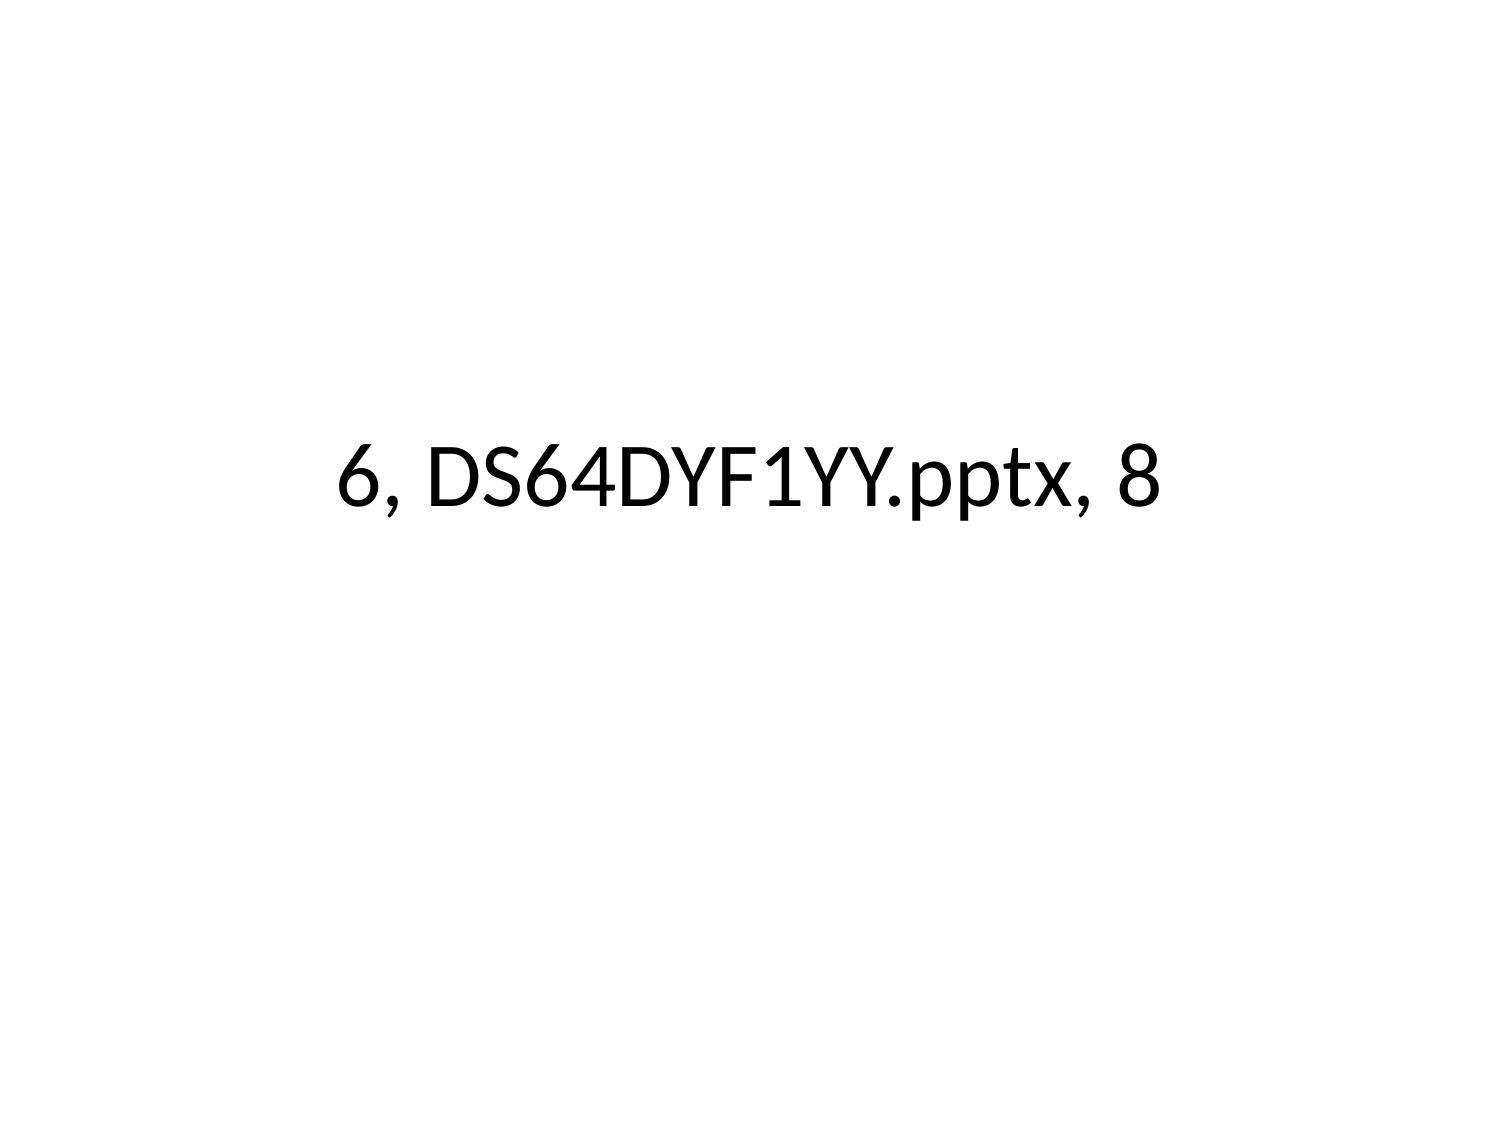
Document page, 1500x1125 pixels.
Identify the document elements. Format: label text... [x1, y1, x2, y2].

title 6, DS64DYF1YY.pptx, 8 [112, 349, 1388, 591]
